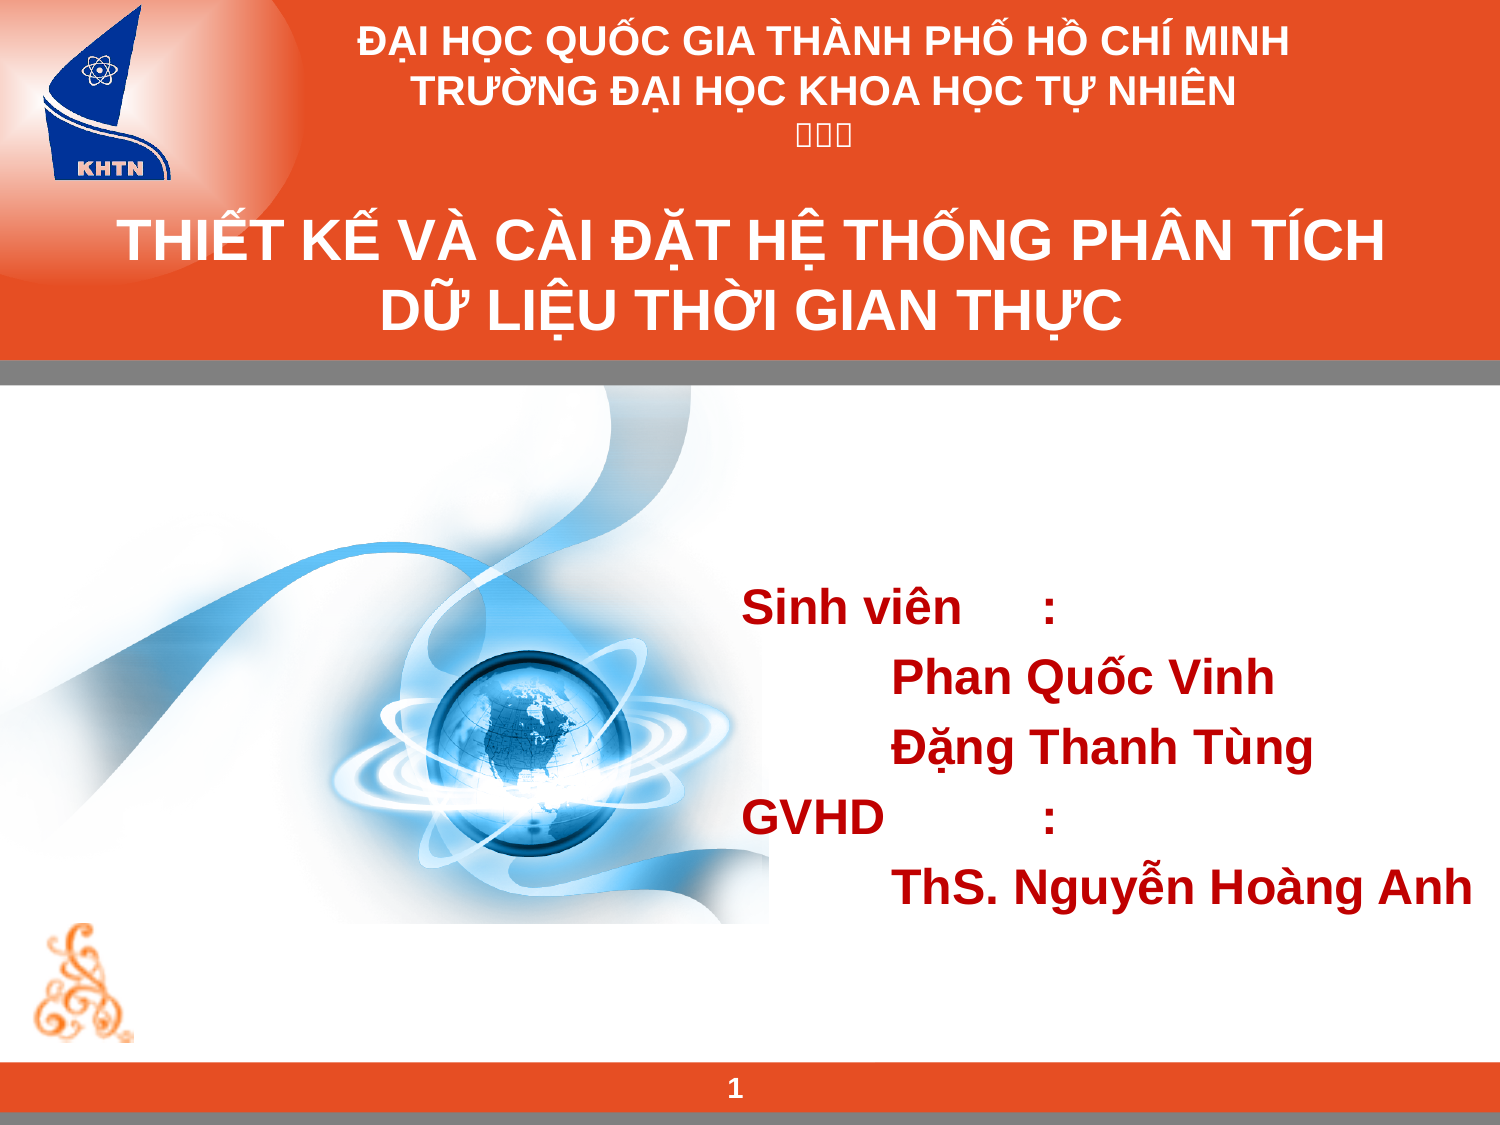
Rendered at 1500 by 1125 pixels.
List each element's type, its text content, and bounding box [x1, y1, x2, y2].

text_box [0, 0, 307, 287]
picture [0, 386, 769, 1043]
subtitle Sinh viên : Phan Quốc Vinh Đặng Thanh Tùng GVHD : ThS. Nguyễn Hoàng Anh [725, 566, 1500, 966]
title THIẾT KẾ VÀ CÀI ĐẶT HỆ THỐNG PHÂN TÍCH DỮ LIỆU THỜI GIAN THỰC [55, 190, 1449, 356]
